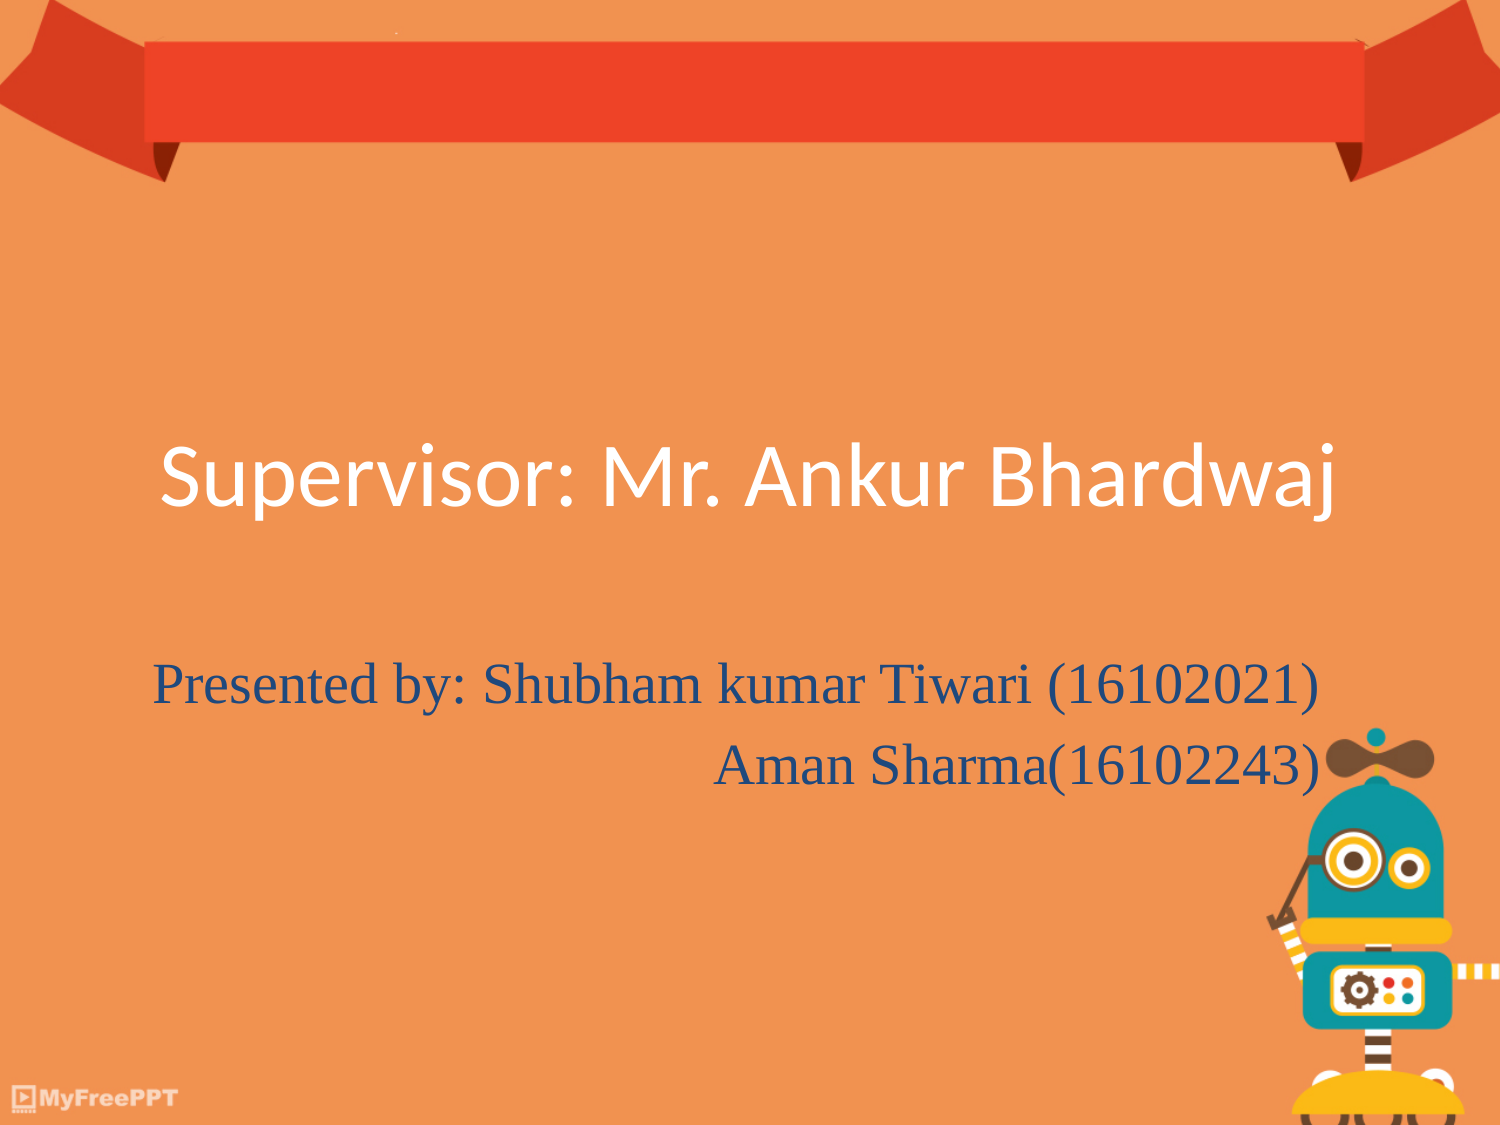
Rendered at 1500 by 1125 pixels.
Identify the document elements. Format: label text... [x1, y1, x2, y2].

subtitle Presented by: Shubham kumar Tiwari (16102021) Aman Sharma(16102243) [93, 637, 1336, 925]
picture [0, 0, 1500, 1125]
title Supervisor: Mr. Ankur Bhardwaj [112, 349, 1388, 591]
